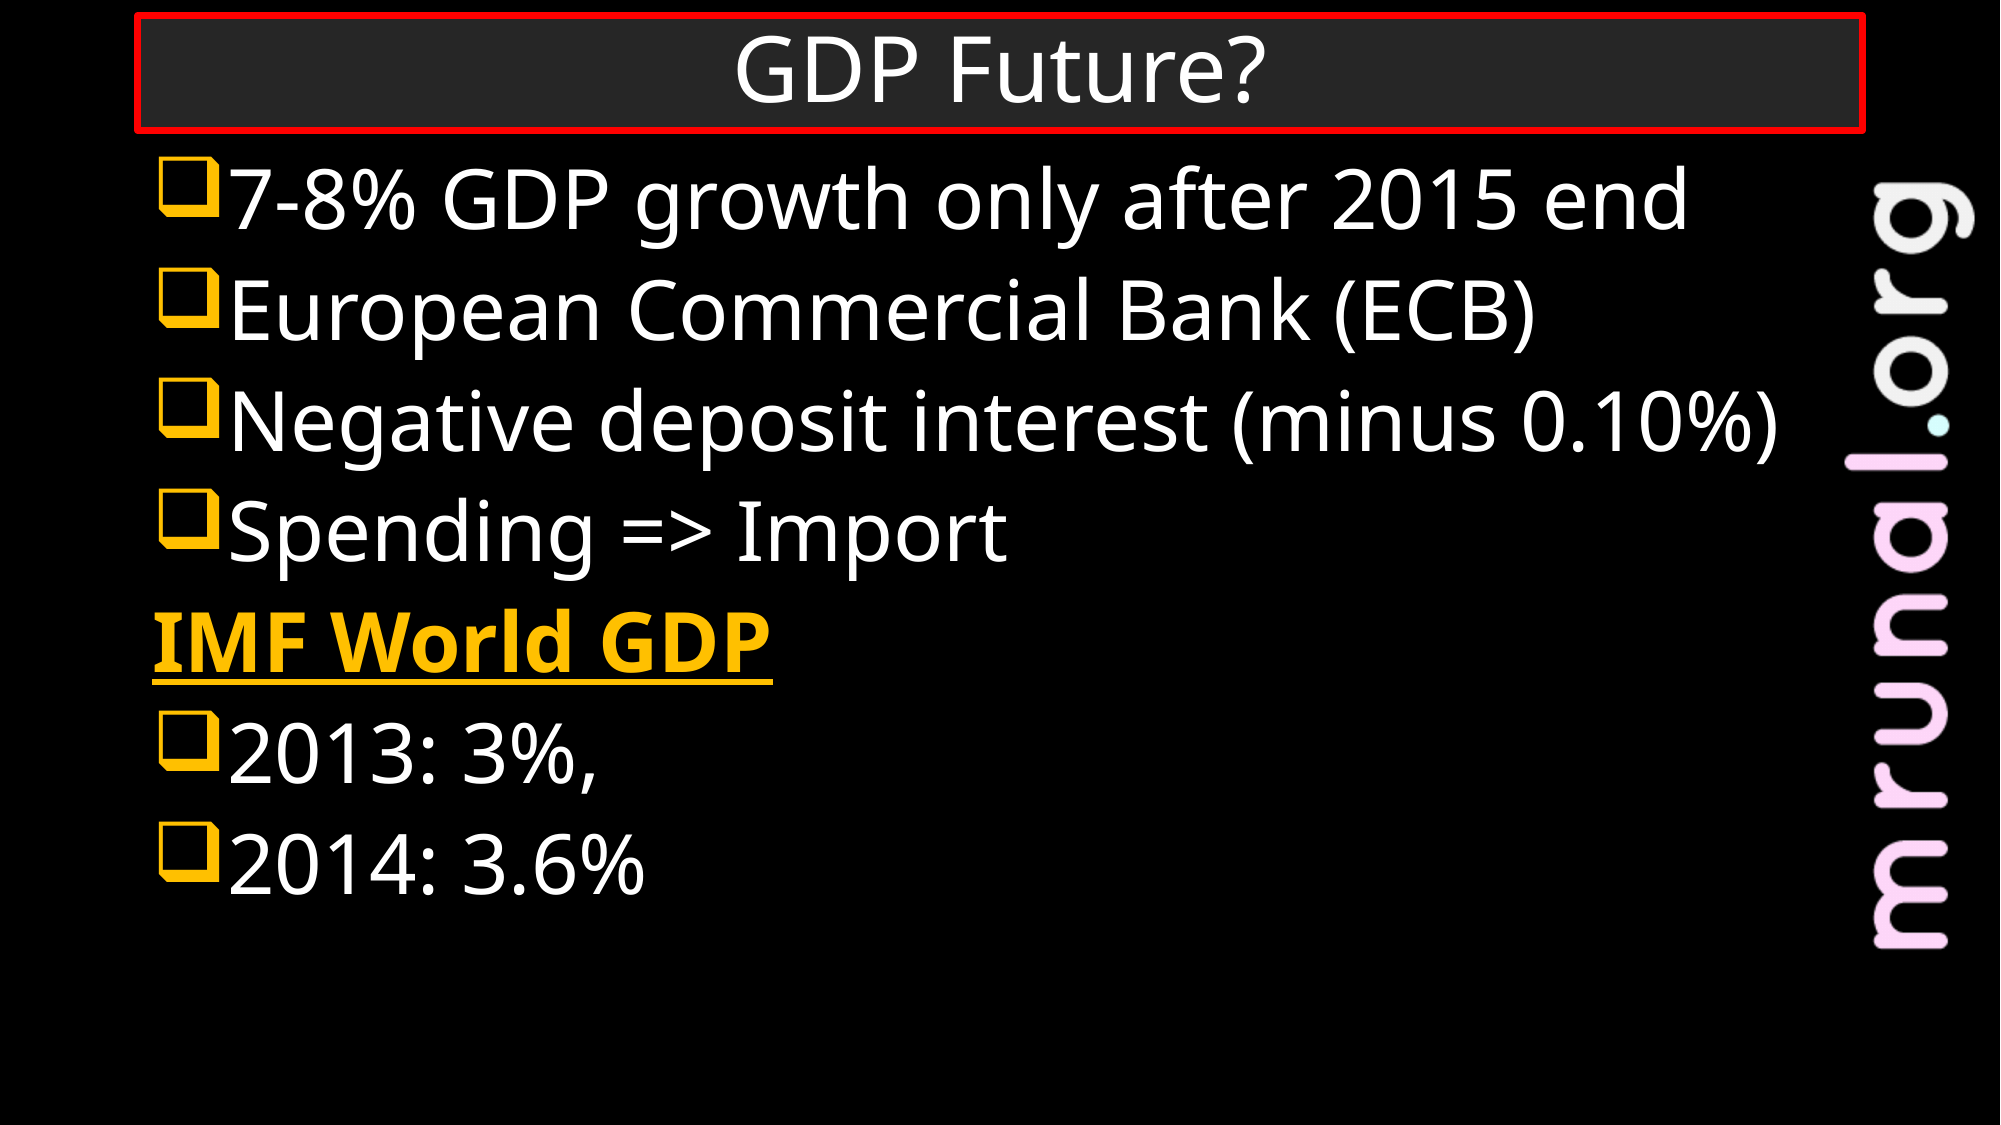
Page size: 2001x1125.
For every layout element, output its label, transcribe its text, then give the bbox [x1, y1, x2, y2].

list 7-8% GDP growth only after 2015 end European Commercial Bank (ECB) Negative deposit interest (minus 0.10%) Spending => Import IMF World GDP 2013: 3%, 2014: 3.6% [137, 149, 1863, 1014]
title GDP Future? [134, 12, 1866, 134]
